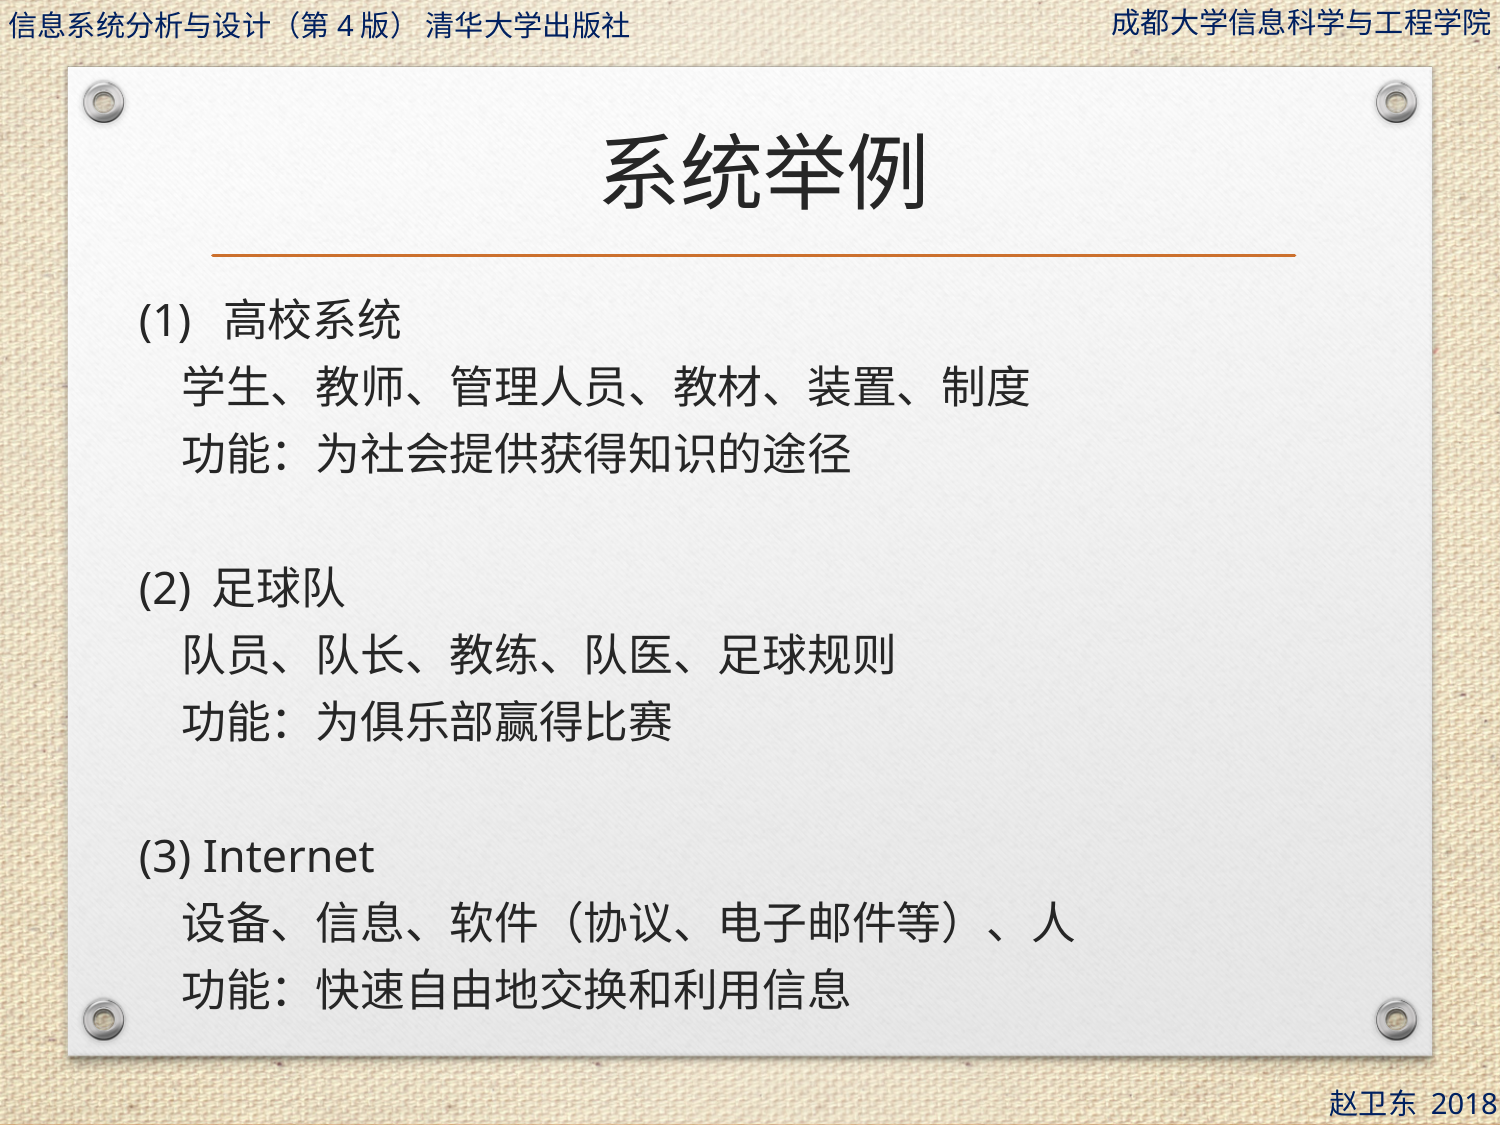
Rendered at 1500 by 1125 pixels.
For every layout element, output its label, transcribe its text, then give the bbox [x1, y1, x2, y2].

picture [0, 0, 1500, 1125]
list (1) 高校系统 学生、教师、管理人员、教材、装置、制度 功能：为社会提供获得知识的途径 (2) 足球队 队员、队长、教练、队医、足球规则 功能：为俱乐部赢得比赛 (3) Internet 设备、信息、软件（协议、电子邮件等）、人 功能：快速自由地交换和利用信息 [123, 290, 1474, 1029]
title 系统举例 [88, 7, 1439, 334]
